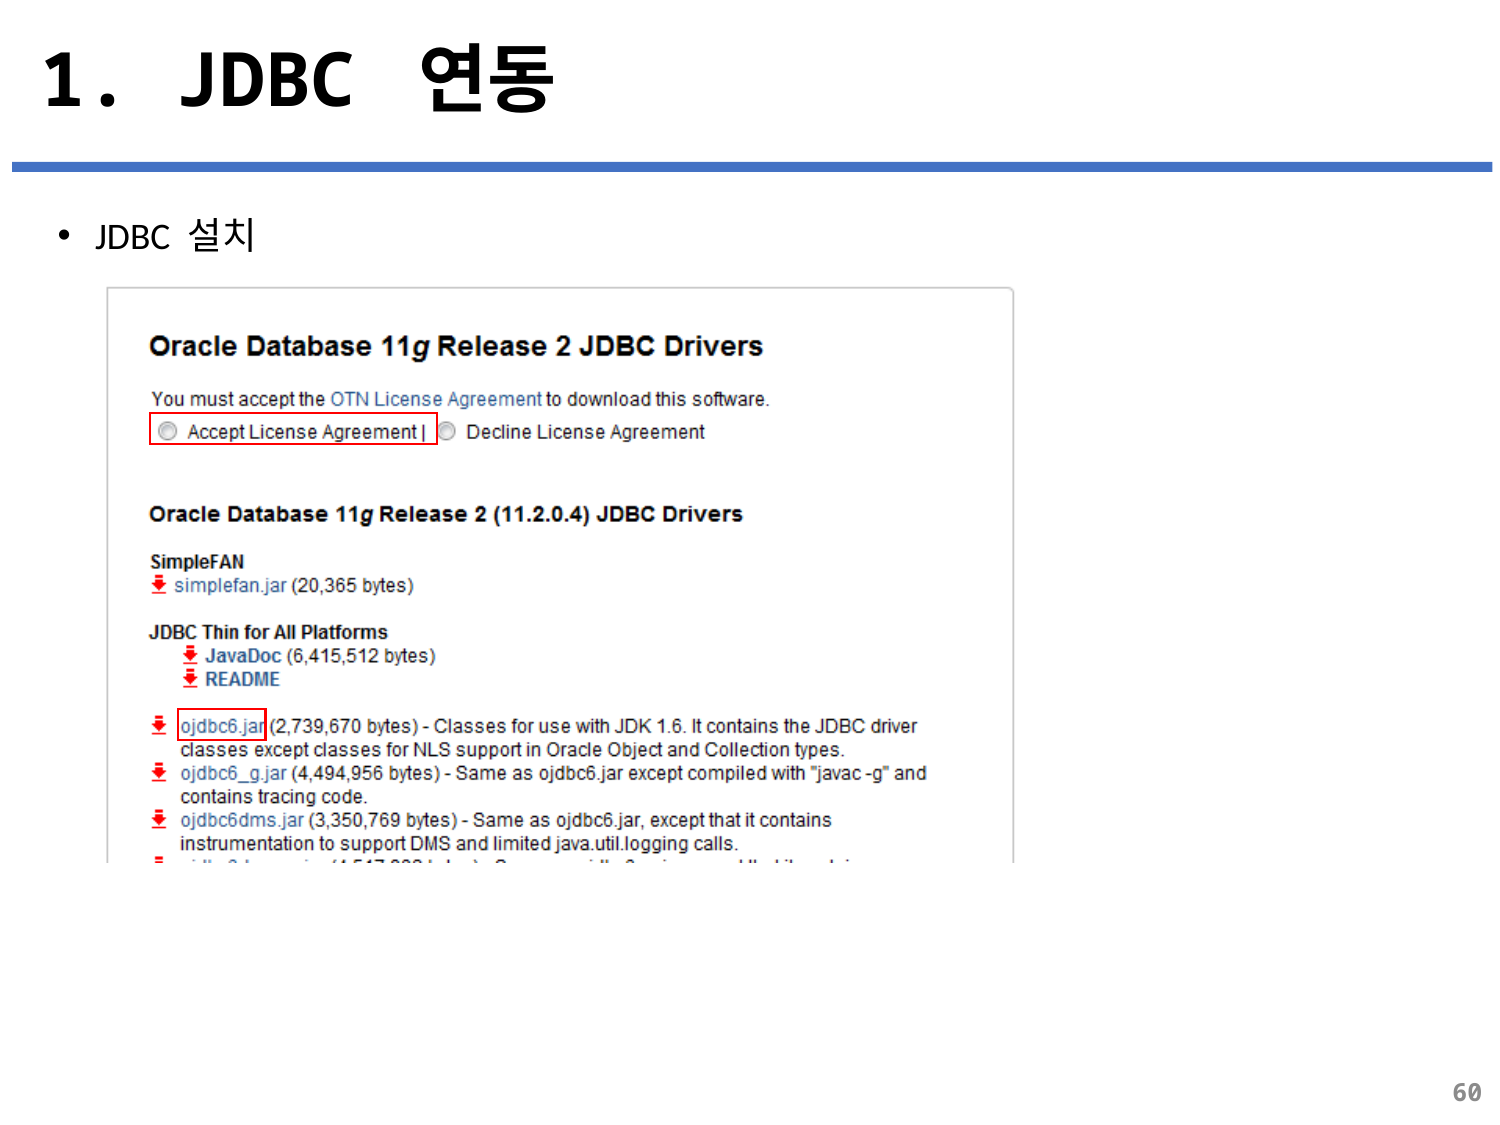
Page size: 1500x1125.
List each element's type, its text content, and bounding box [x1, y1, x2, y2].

picture [99, 281, 1030, 863]
list JDBC 설치 [42, 204, 1453, 1104]
title 1. JDBC 연동 [25, 32, 1475, 132]
slide_number 60 [1159, 1063, 1498, 1124]
